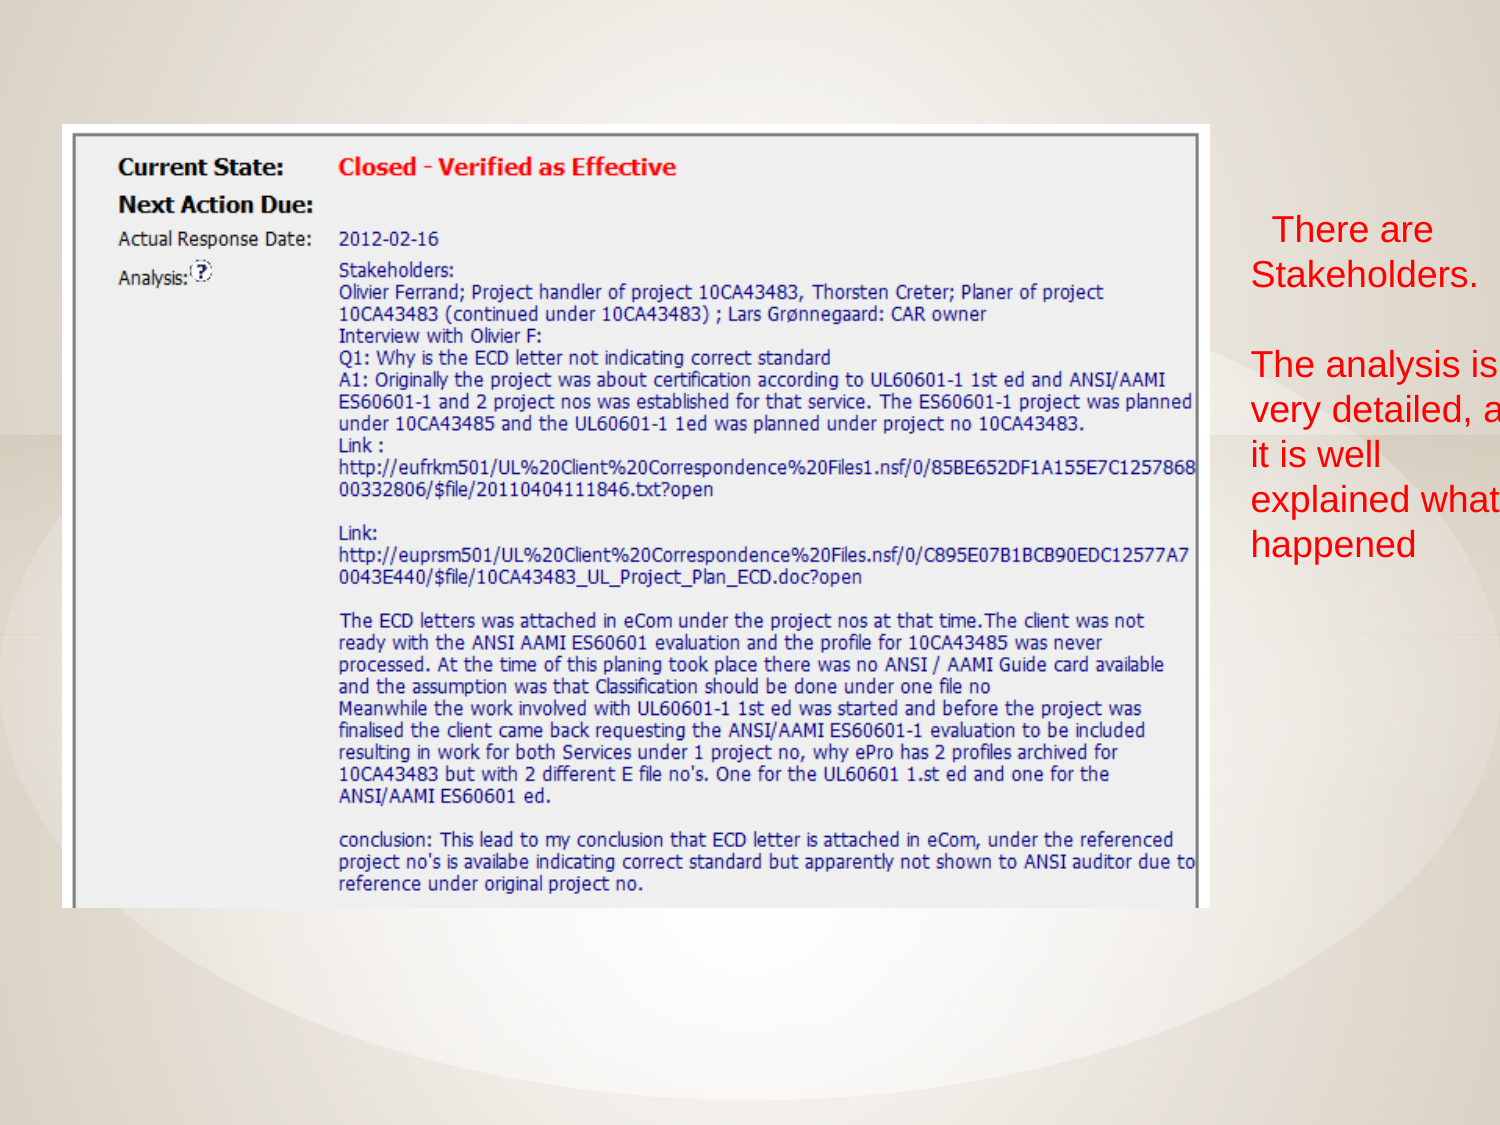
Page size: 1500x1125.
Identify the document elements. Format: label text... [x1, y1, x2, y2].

text_box There are Stakeholders. The analysis is very detailed, and it is well explained what‘s happened [1235, 62, 1500, 573]
picture [62, 124, 1210, 909]
